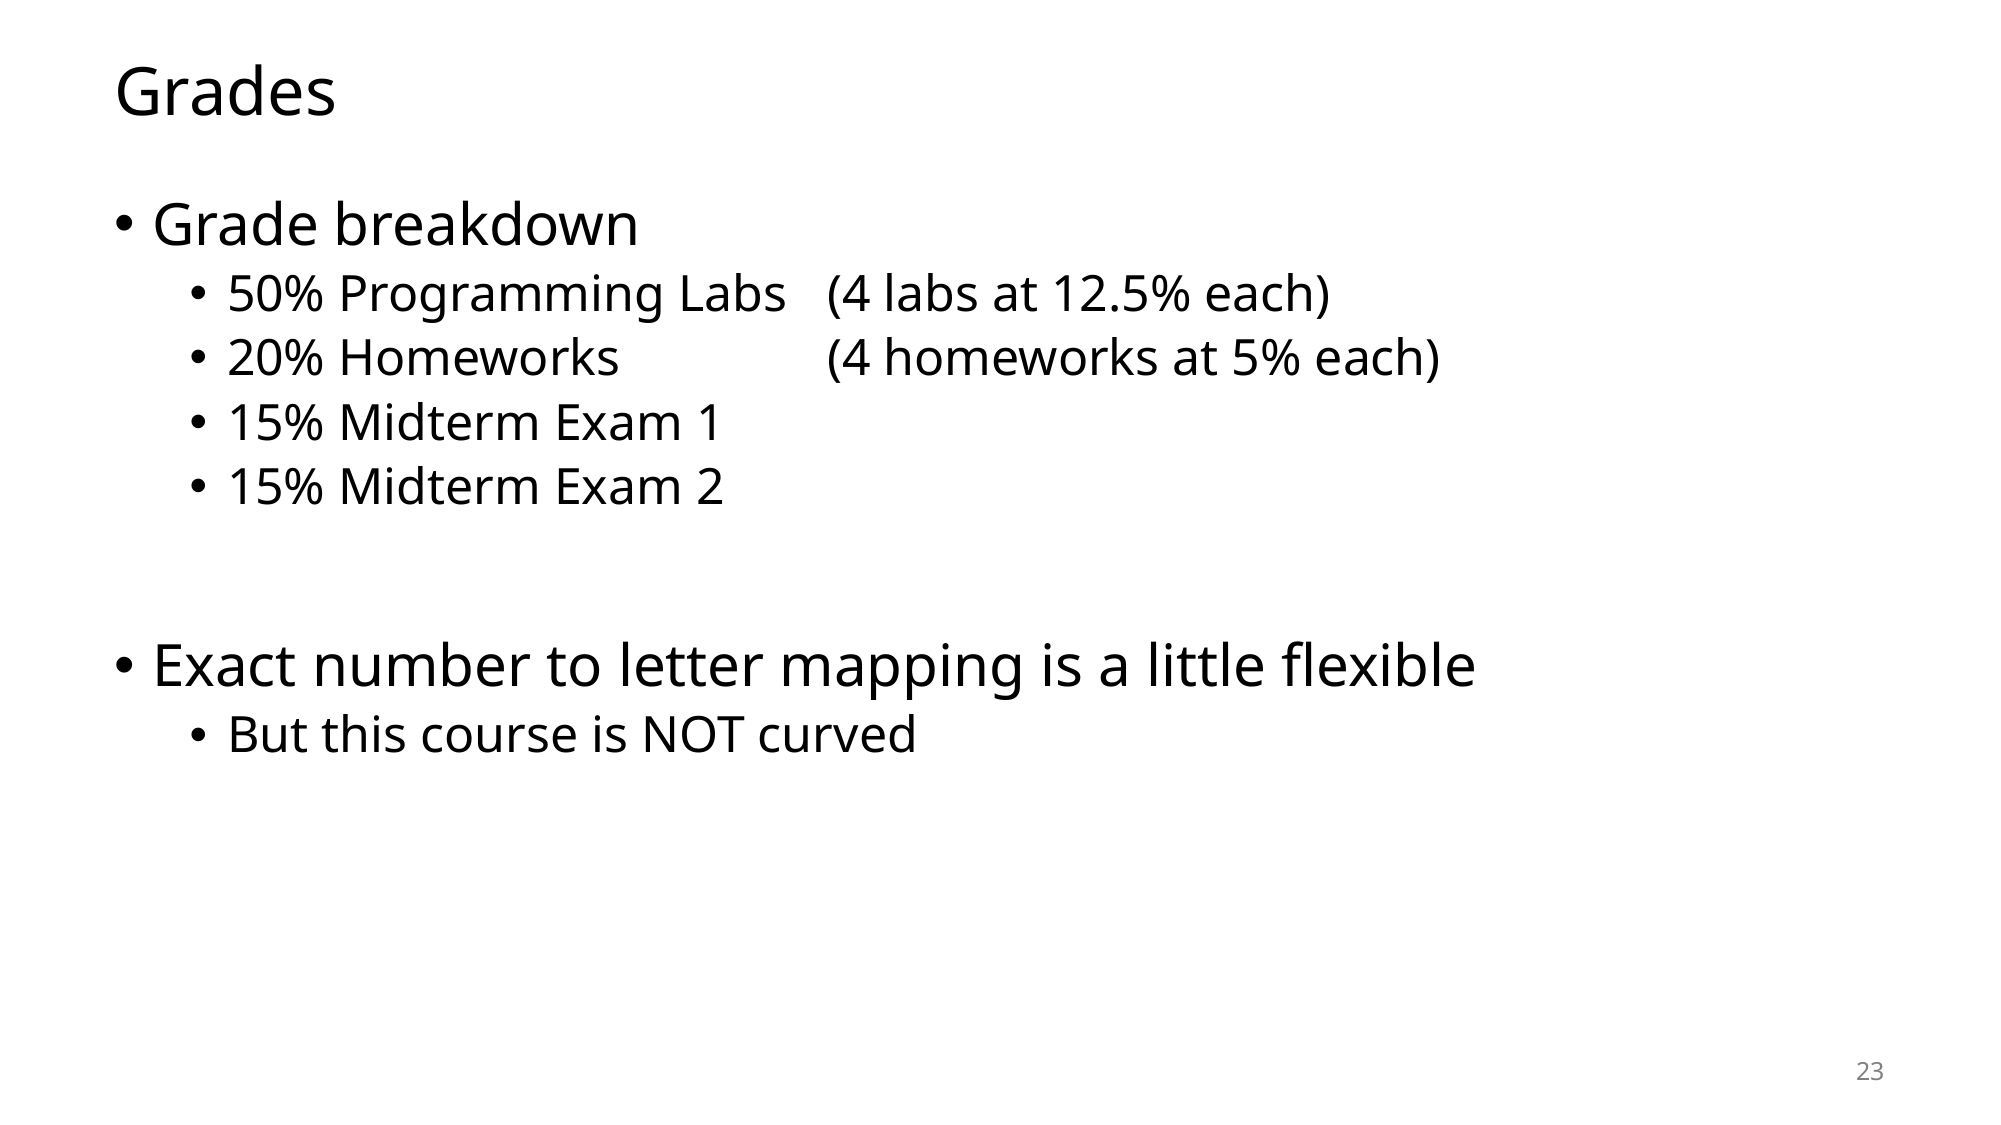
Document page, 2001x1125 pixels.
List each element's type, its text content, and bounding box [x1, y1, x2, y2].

list Grade breakdown 50% Programming Labs (4 labs at 12.5% each) 20% Homeworks (4 homeworks at 5% each) 15% Midterm Exam 1 15% Midterm Exam 2 Exact number to letter mapping is a little flexible But this course is NOT curved [99, 187, 1900, 1013]
slide_number 23 [1749, 1042, 1900, 1103]
title Grades [99, 37, 1900, 150]
